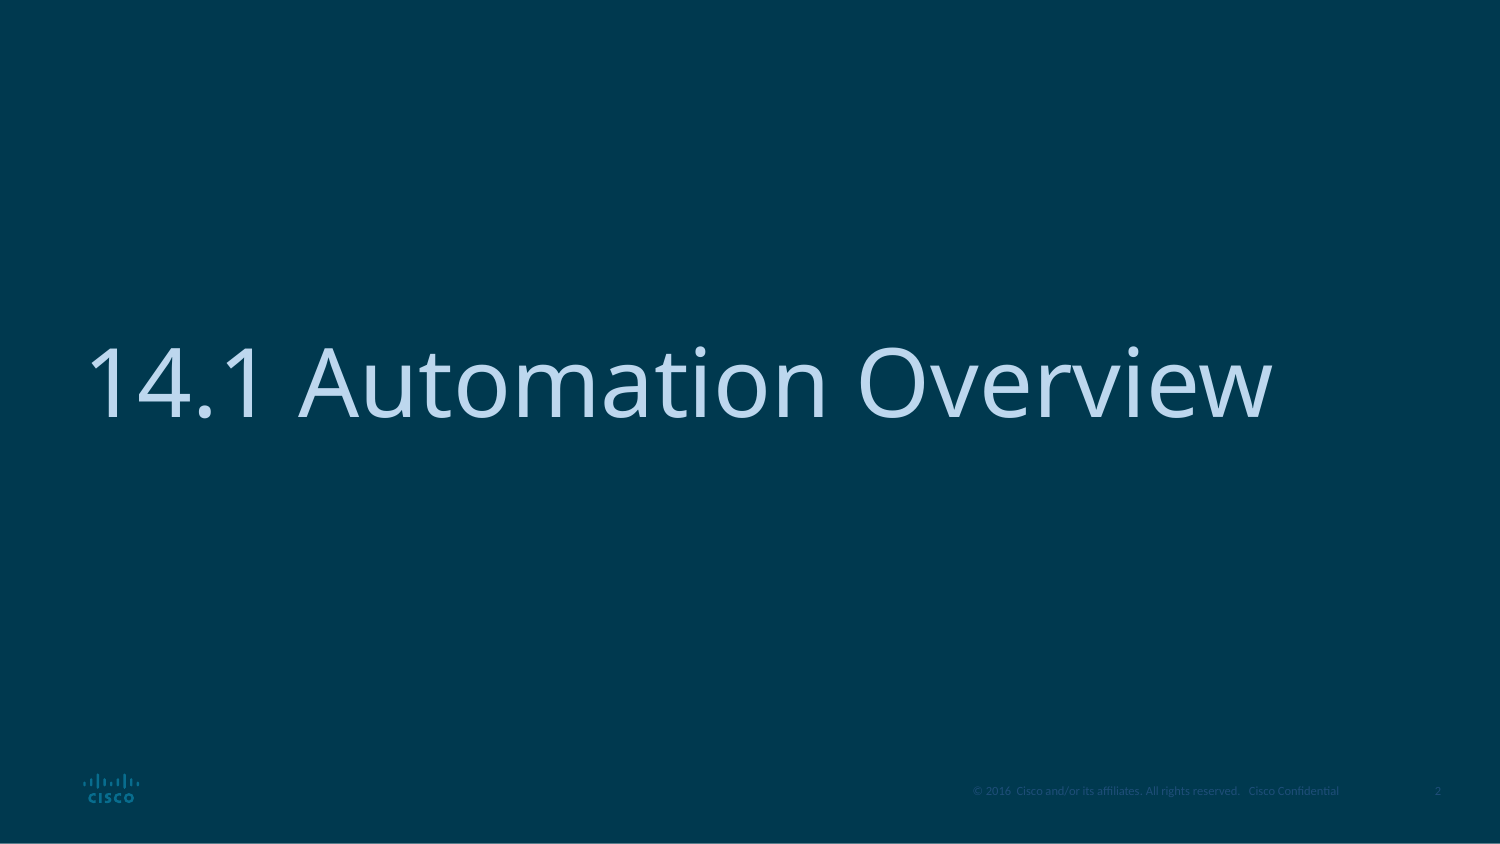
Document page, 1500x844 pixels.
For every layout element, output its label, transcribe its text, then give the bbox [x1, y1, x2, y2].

title 14.1 Automation Overview [68, 293, 1315, 446]
